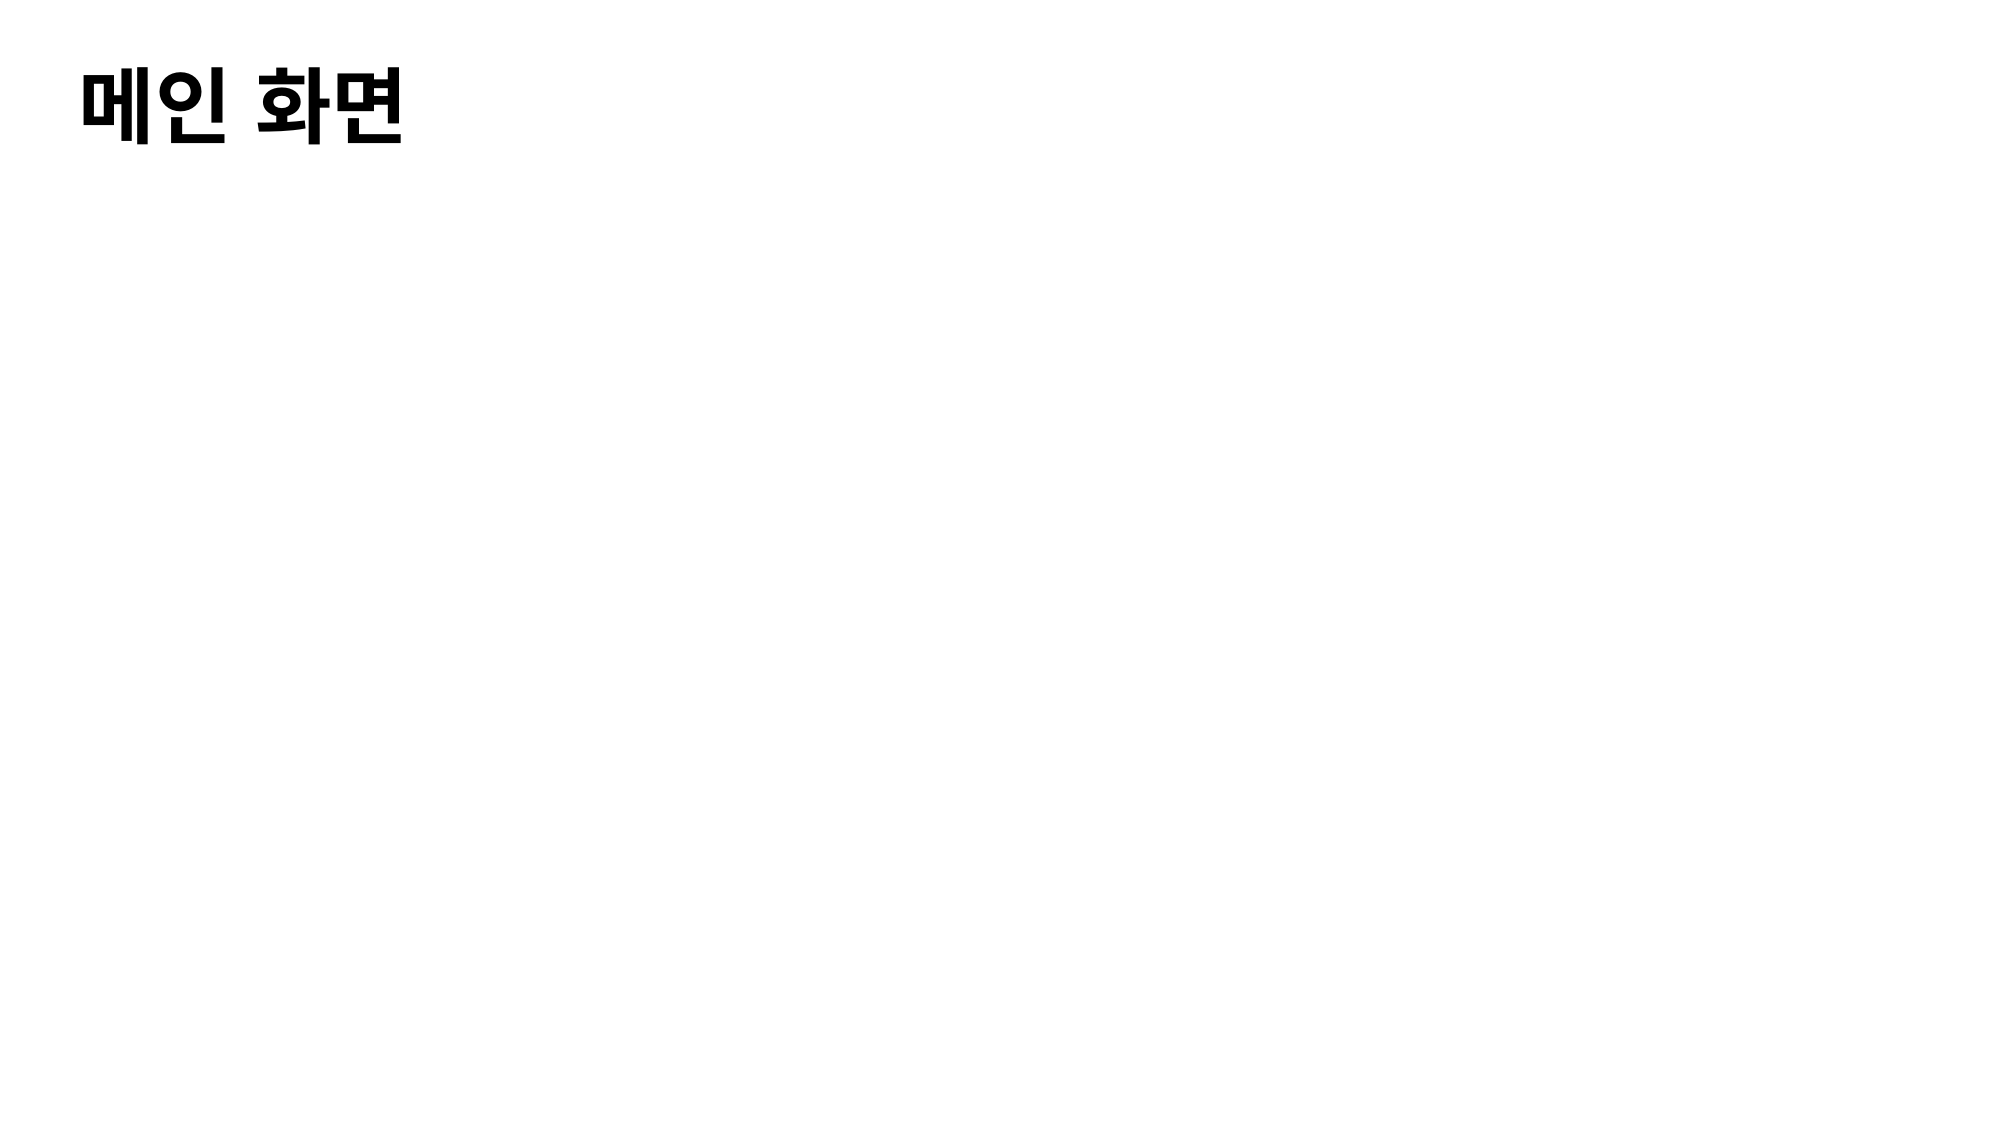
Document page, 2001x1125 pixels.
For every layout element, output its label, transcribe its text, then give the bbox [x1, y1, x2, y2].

text_box 메인 화면 [64, 47, 424, 162]
